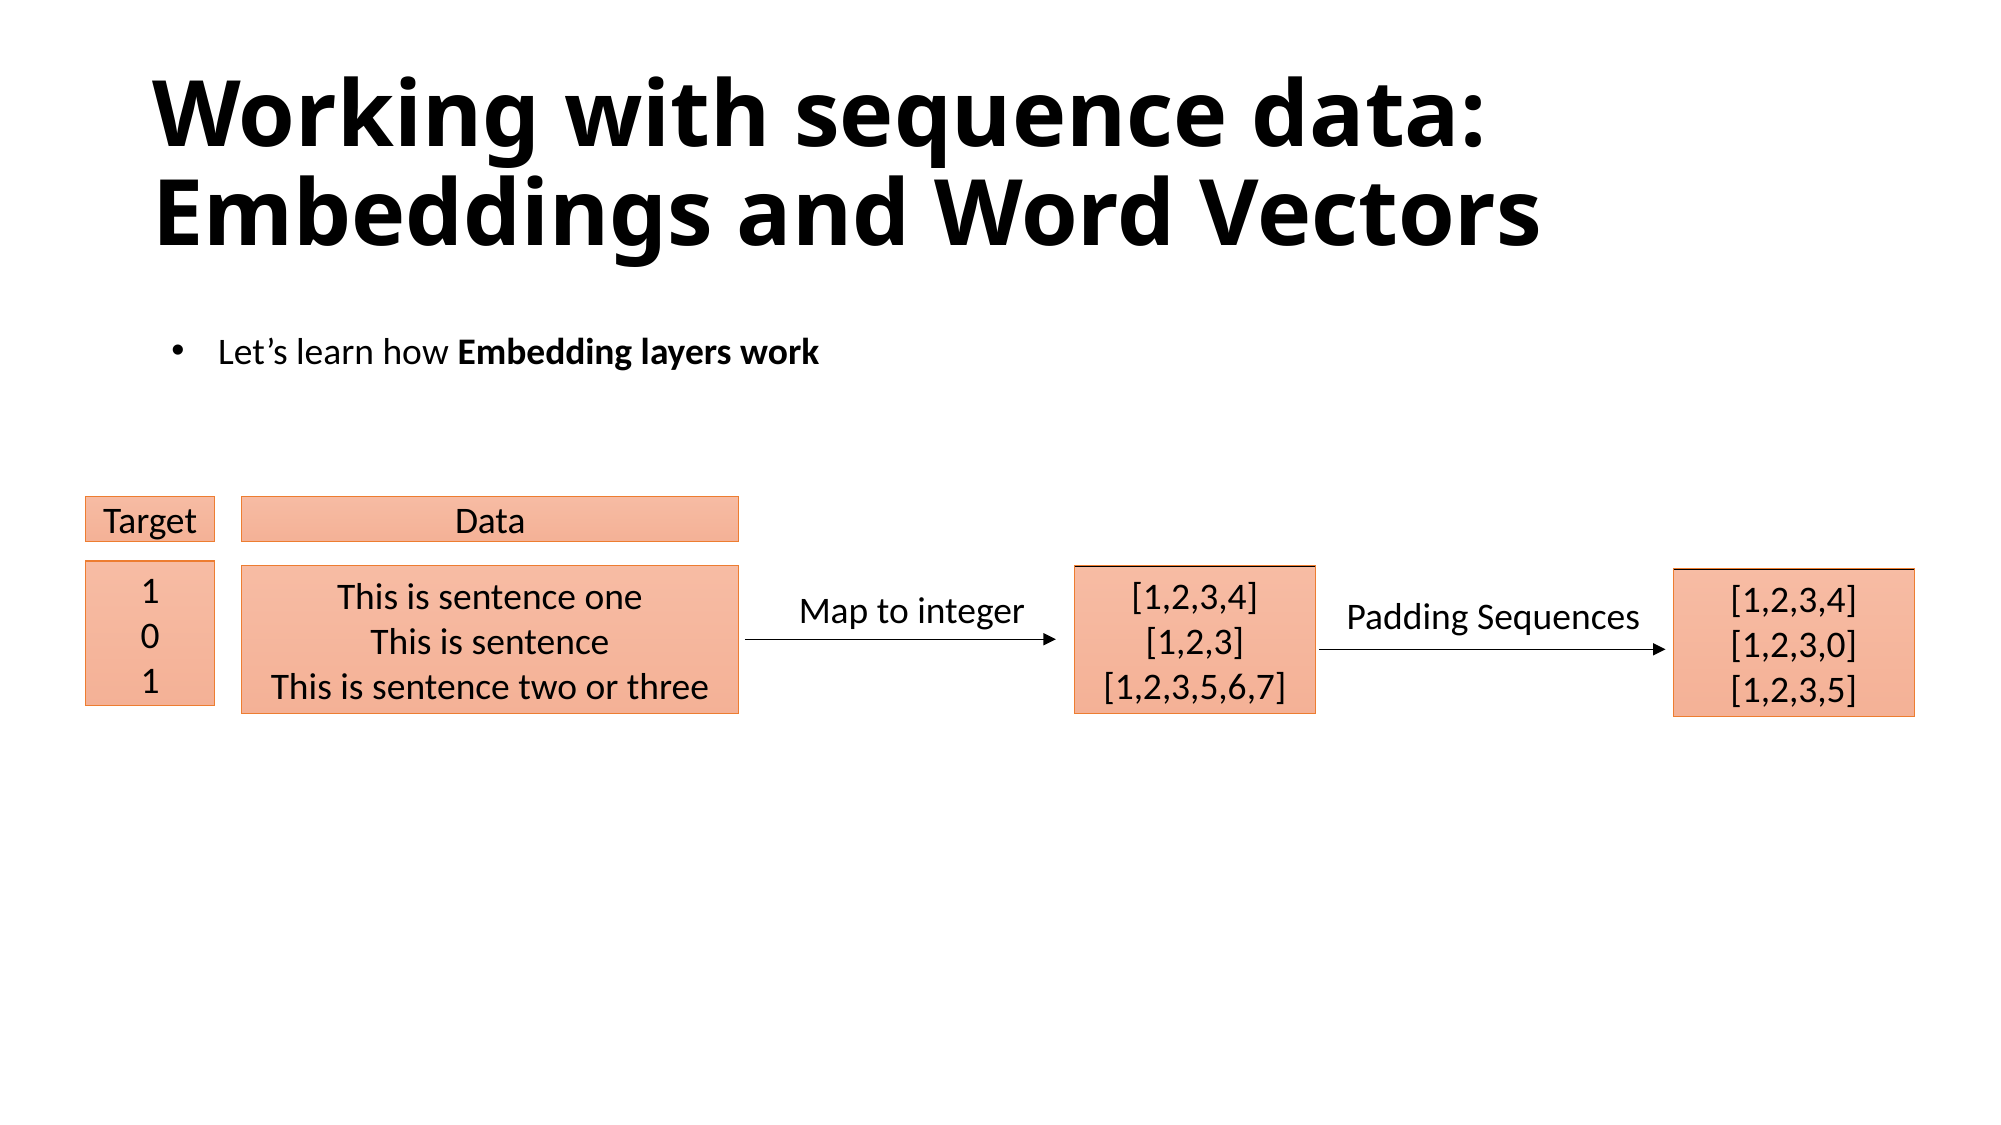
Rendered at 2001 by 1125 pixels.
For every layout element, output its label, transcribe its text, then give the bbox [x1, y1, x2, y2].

text_box 1 0 1 [85, 560, 215, 706]
text_box Padding Sequences [1331, 584, 1662, 645]
text_box [1,2,3,4] [1,2,3] [1,2,3,5,6,7] [1074, 565, 1316, 714]
text_box [1,2,3,4] [1,2,3,0] [1,2,3,5] [1673, 568, 1915, 717]
text_box Let’s learn how Embedding layers work [156, 319, 1777, 380]
text_box Working with sequence data: Embeddings and Word Vectors [137, 59, 1863, 279]
text_box Map to integer [784, 578, 1074, 639]
text_box Target [85, 496, 215, 542]
text_box This is sentence one This is sentence This is sentence two or three [241, 565, 739, 714]
text_box Data [241, 496, 739, 542]
